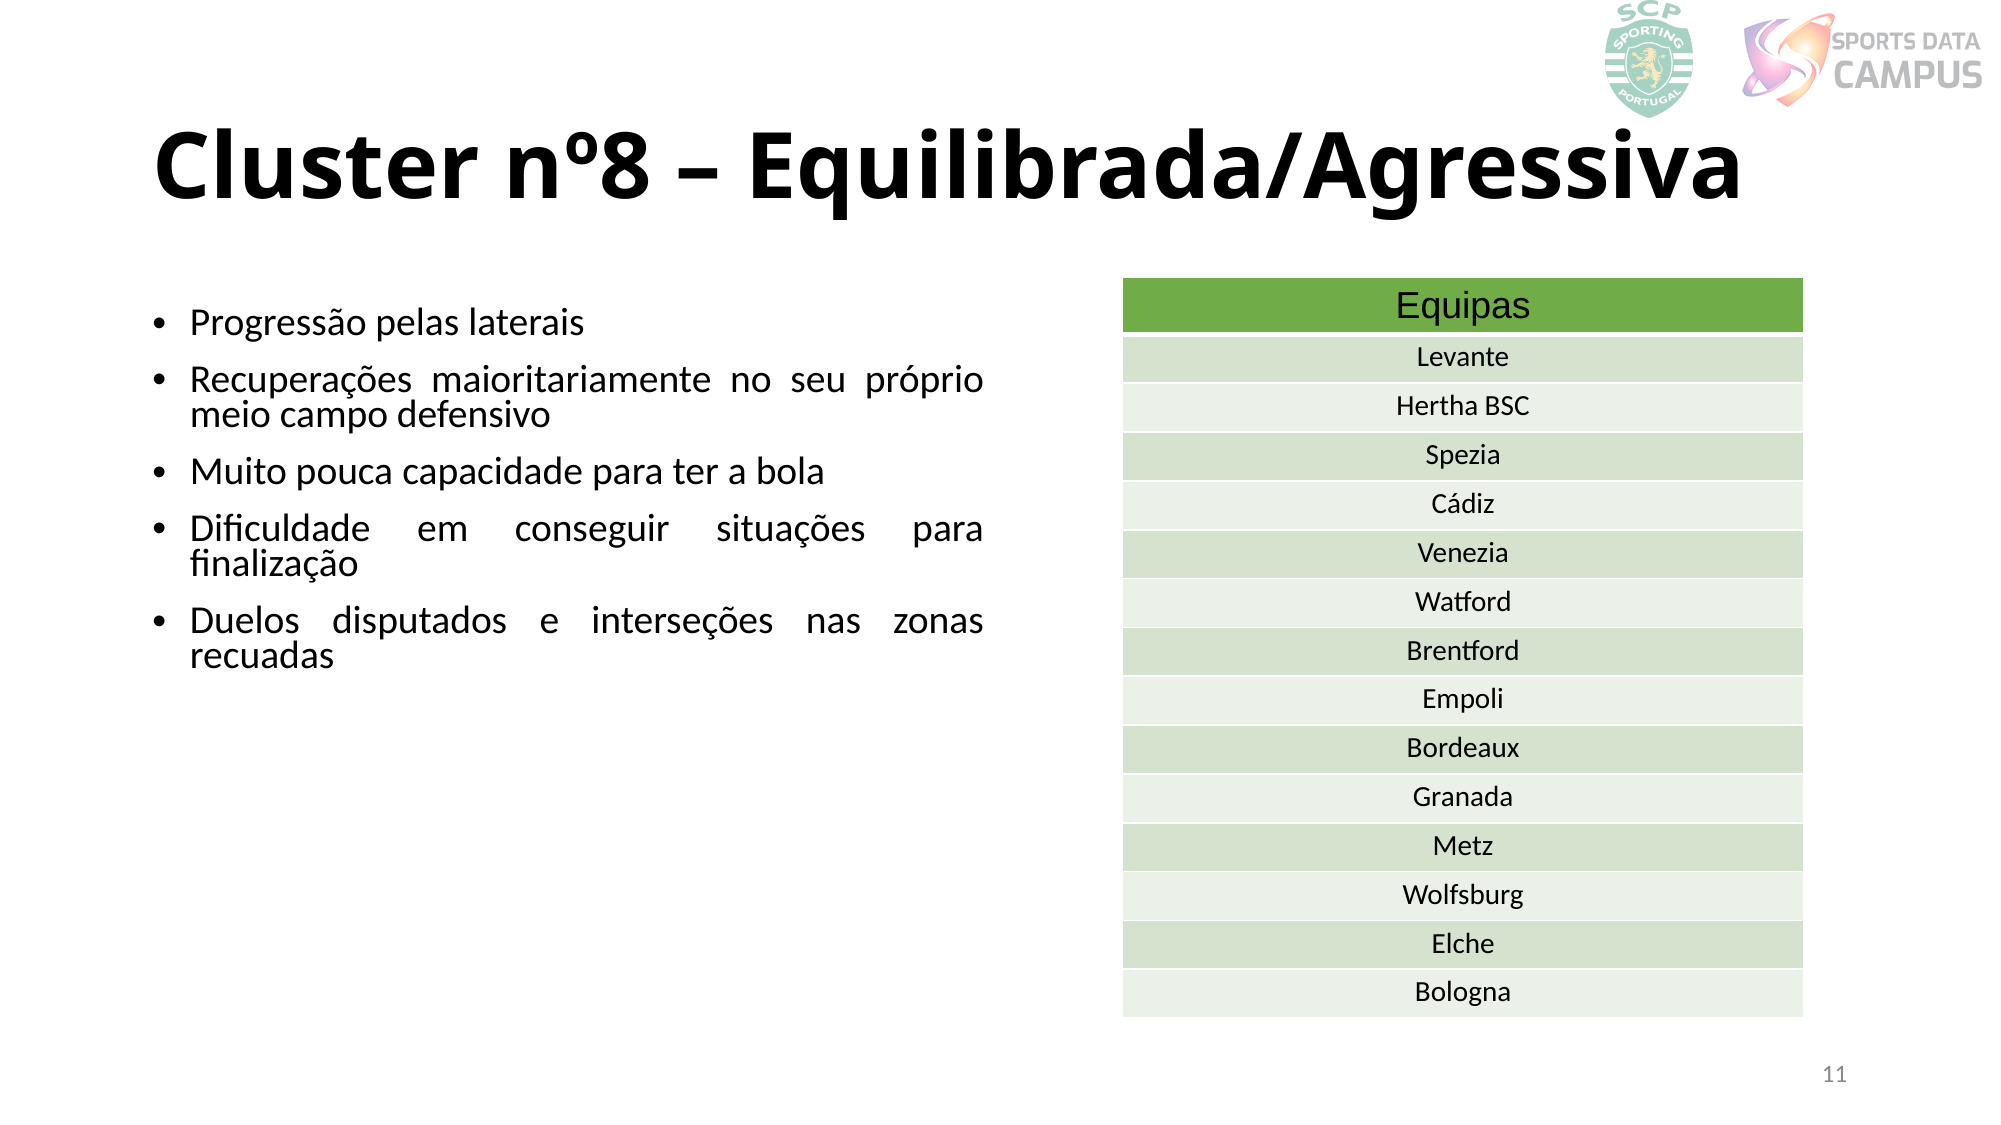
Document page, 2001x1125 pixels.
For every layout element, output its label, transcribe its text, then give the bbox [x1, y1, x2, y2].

table_cell Bordeaux [1123, 726, 1803, 773]
table_cell Brentford [1123, 628, 1803, 675]
table_cell Empoli [1123, 677, 1803, 724]
table_cell Venezia [1123, 531, 1803, 578]
table_cell Spezia [1123, 433, 1803, 480]
table_cell Elche [1123, 921, 1803, 968]
picture [1604, 0, 1693, 118]
list Progressão pelas laterais Recuperações maioritariamente no seu próprio meio campo defensivo Muito pouca capacidade para ter a bola Dificuldade em conseguir situações para finalização Duelos disputados e interseções nas zonas recuadas [137, 299, 1000, 1014]
title Cluster nº8 – Equilibrada/Agressiva [137, 59, 1863, 278]
table_cell Granada [1123, 775, 1803, 822]
table_cell Watford [1123, 579, 1803, 627]
table_cell Metz [1123, 824, 1803, 871]
table_header Equipas [1123, 278, 1803, 332]
table_cell Bologna [1123, 970, 1803, 1017]
picture [1741, 11, 1984, 108]
slide_number ‹#› [1412, 1042, 1863, 1103]
table_cell Wolfsburg [1123, 872, 1803, 920]
table_cell Levante [1123, 337, 1803, 382]
table_cell Hertha BSC [1123, 384, 1803, 431]
table_cell Cádiz [1123, 482, 1803, 529]
